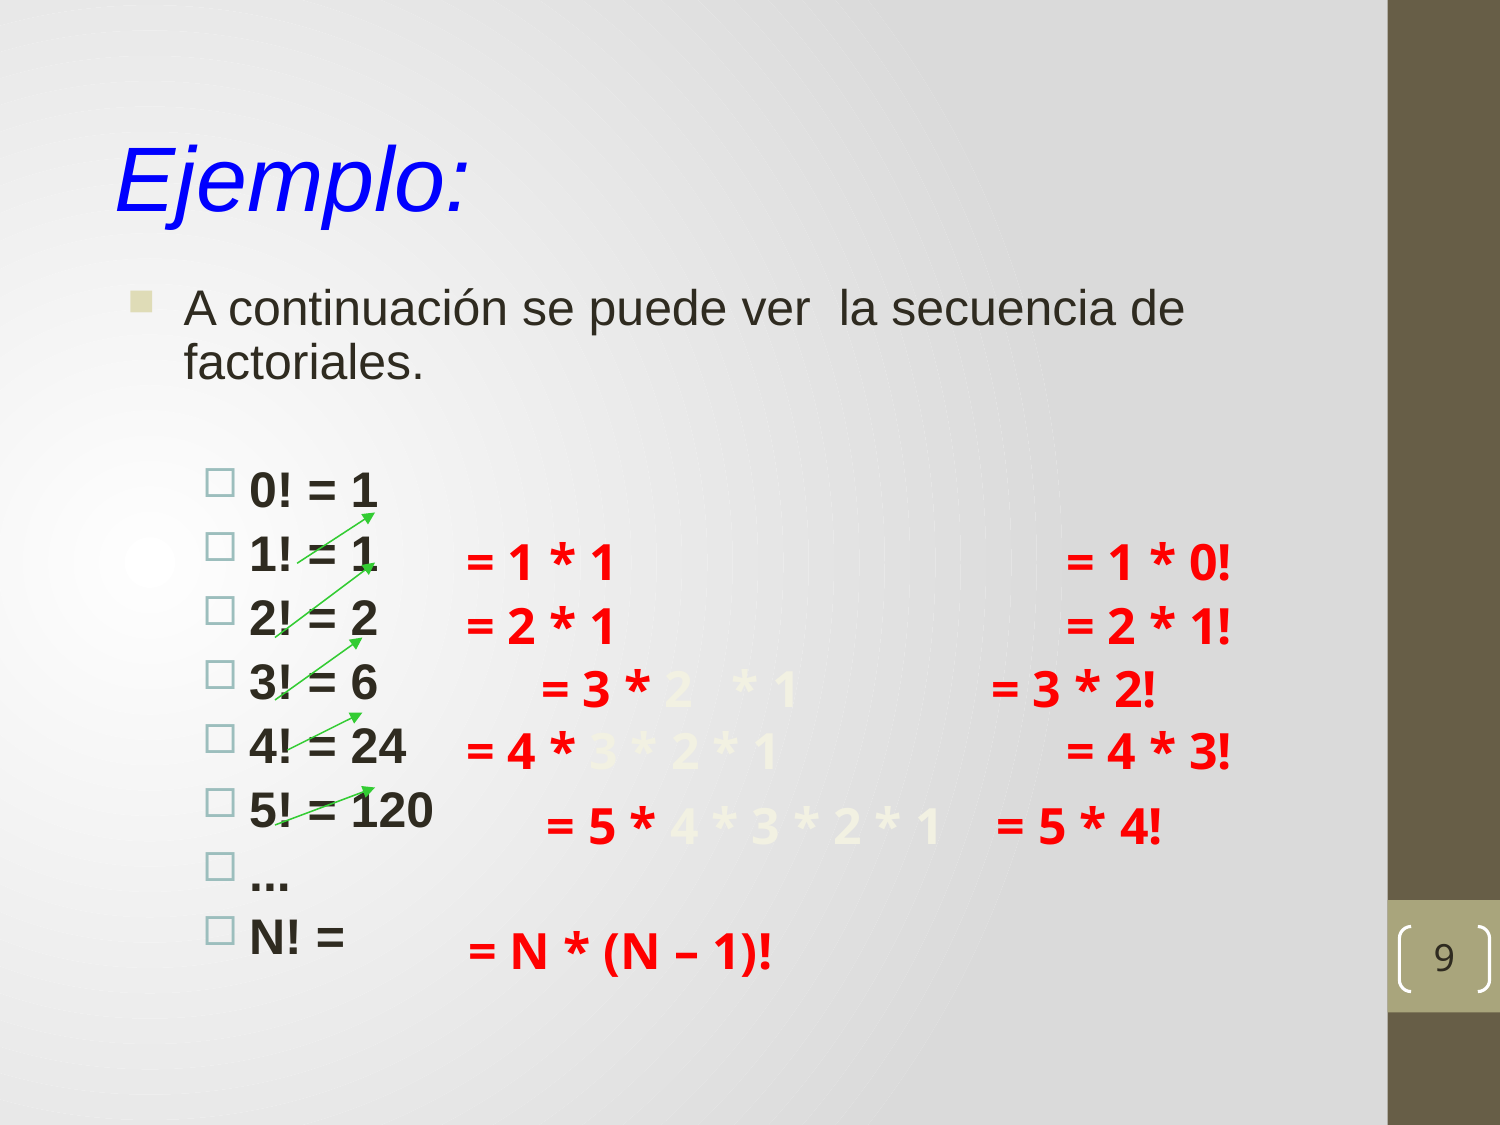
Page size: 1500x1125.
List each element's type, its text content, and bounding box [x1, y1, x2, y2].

text_box = 2 * 1 = 2 * 1! [451, 587, 1248, 663]
text_box [274, 786, 376, 826]
text_box = N * (N – 1)! [453, 912, 788, 988]
text_box [297, 512, 376, 564]
text_box = 5 * 4 * 3 * 2 * 1 = 5 * 4! [532, 787, 1178, 863]
text_box = 4 * 3 * 2 * 1 = 4 * 3! [451, 712, 1248, 788]
text_box Ejemplo: [99, 50, 1375, 238]
text_box [274, 562, 376, 638]
slide_number 9 [1397, 924, 1492, 994]
text_box A continuación se puede ver la secuencia de factoriales. 0! = 1 1! = 1 2! = 2 3! = 6 4! = 24 5! = 120 ... N! = [112, 274, 1388, 950]
text_box = 1 * 1 = 1 * 0! [451, 523, 1248, 587]
text_box = 3 * 2 * 1 = 3 * 2! [526, 649, 1173, 712]
text_box [287, 712, 363, 751]
text_box [274, 637, 363, 701]
